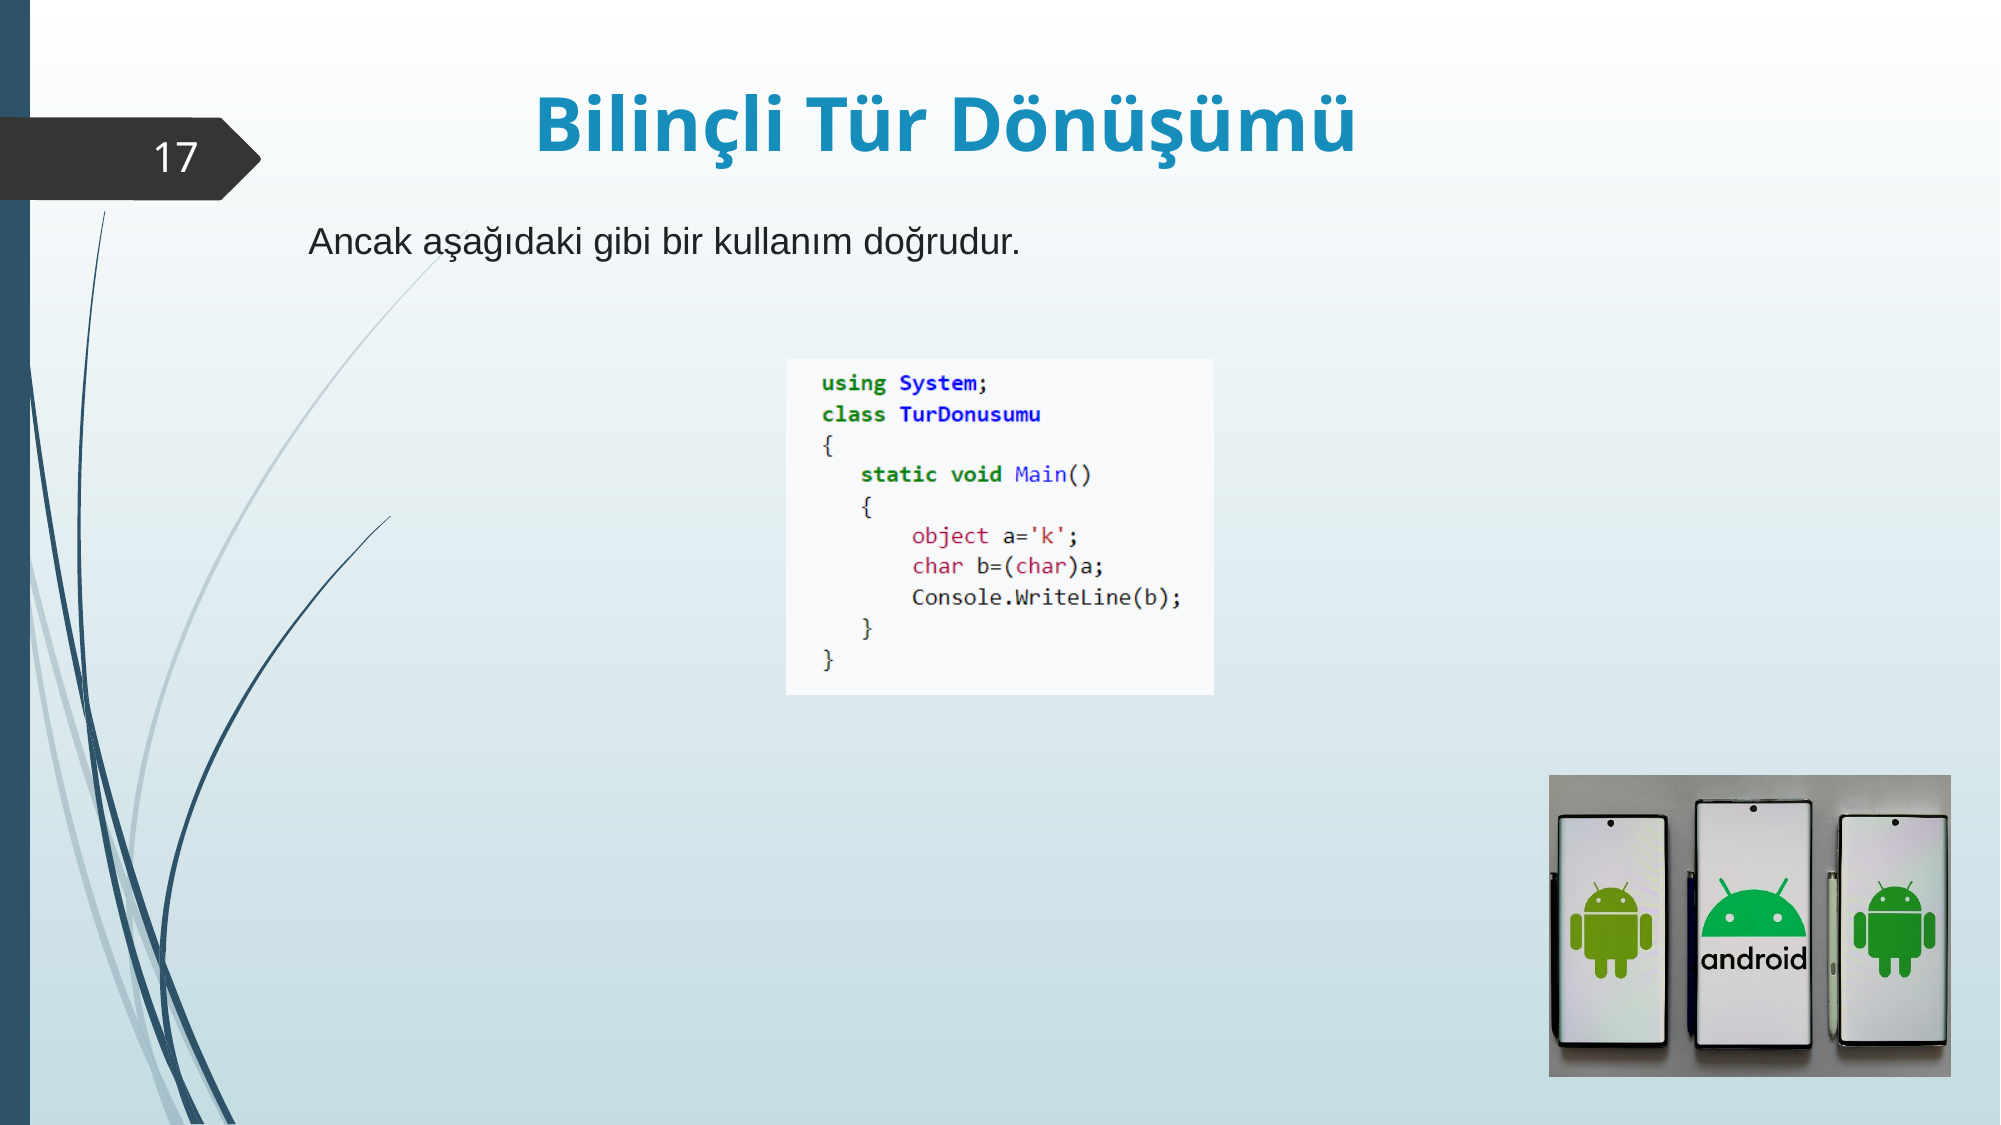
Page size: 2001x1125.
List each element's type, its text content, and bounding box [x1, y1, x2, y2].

slide_number 17 [87, 129, 216, 190]
list Ancak aşağıdaki gibi bir kullanım doğrudur. [293, 209, 1581, 1022]
picture [785, 359, 1214, 695]
picture [1549, 775, 1952, 1078]
title Bilinçli Tür Dönüşümü [215, 68, 1677, 279]
